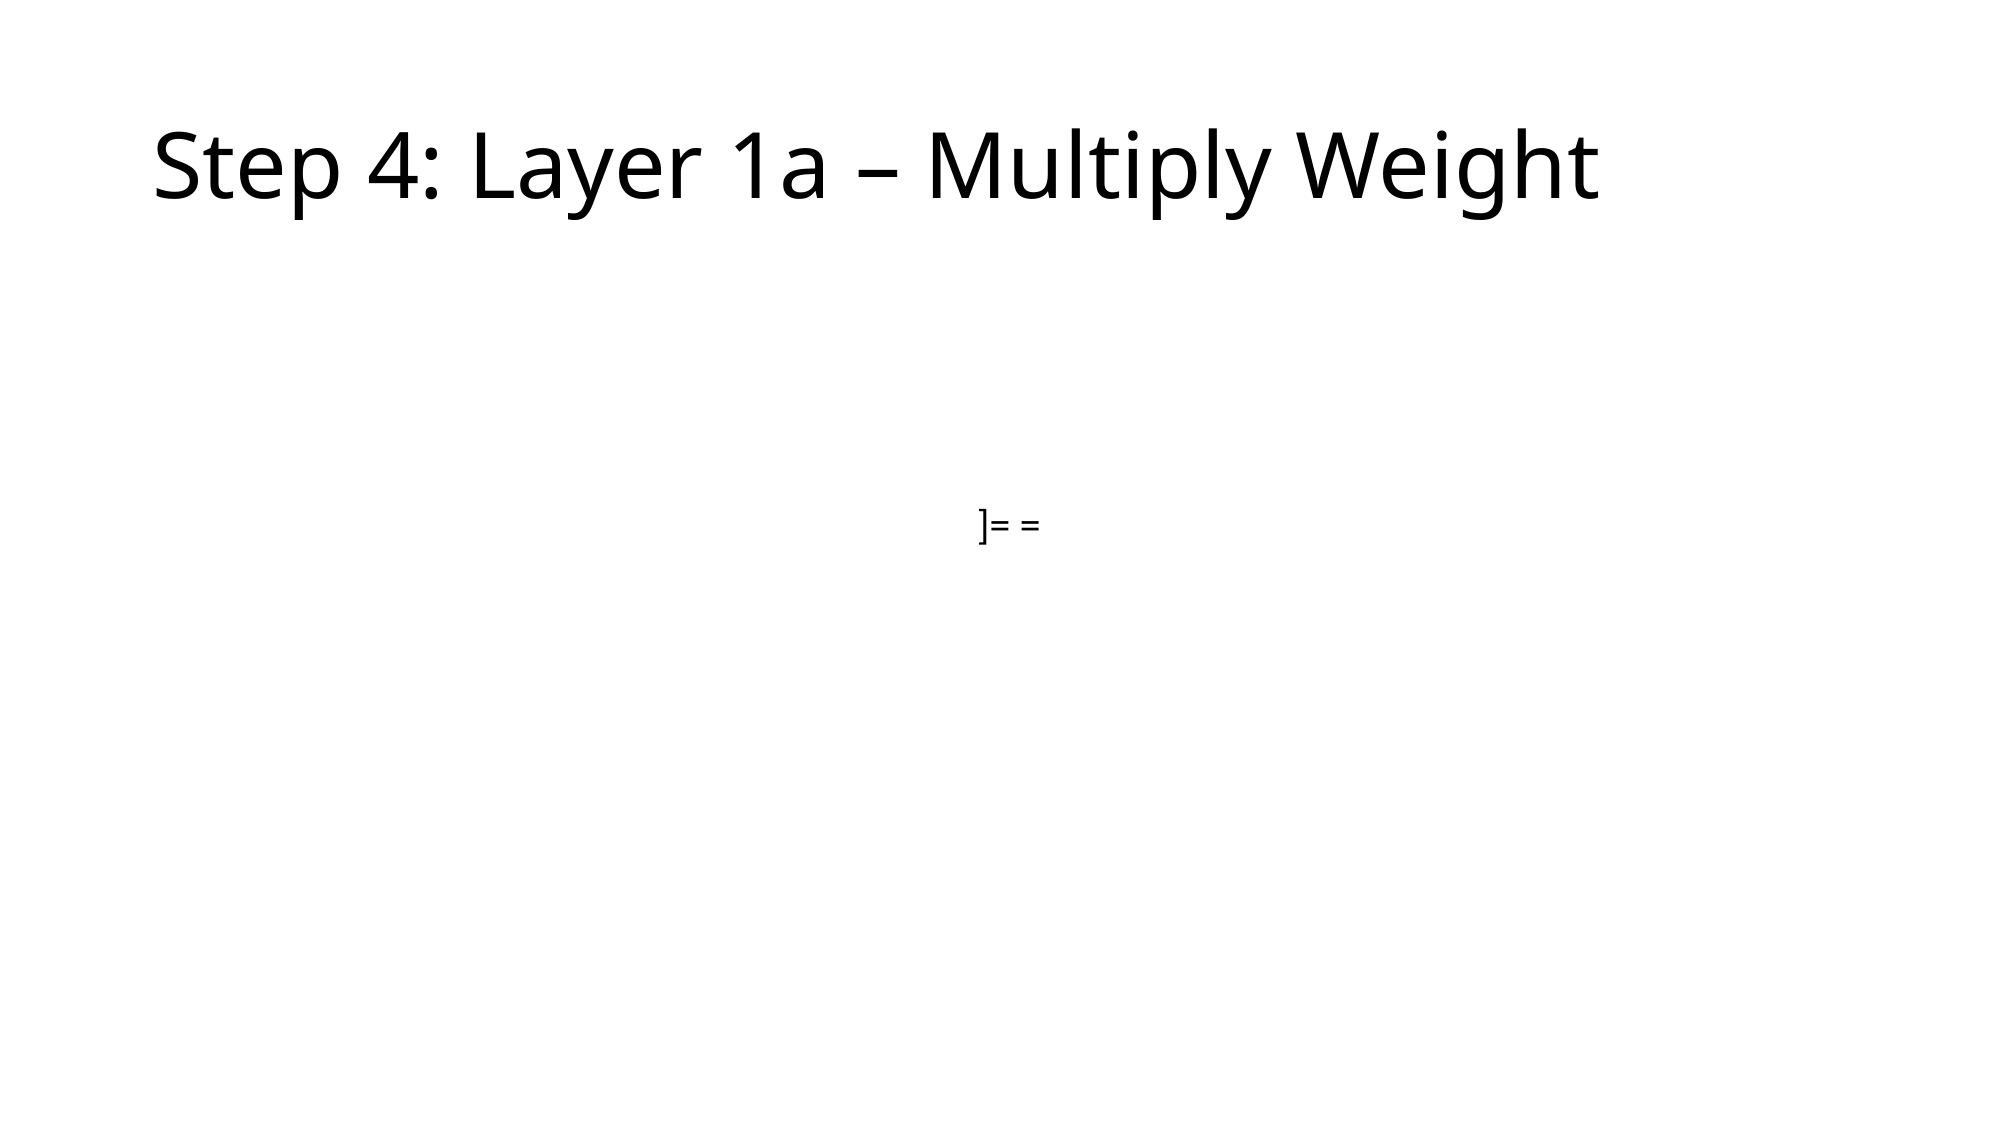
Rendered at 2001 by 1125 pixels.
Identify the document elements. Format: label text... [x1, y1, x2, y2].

title Step 4: Layer 1a – Multiply Weight [137, 59, 1863, 278]
